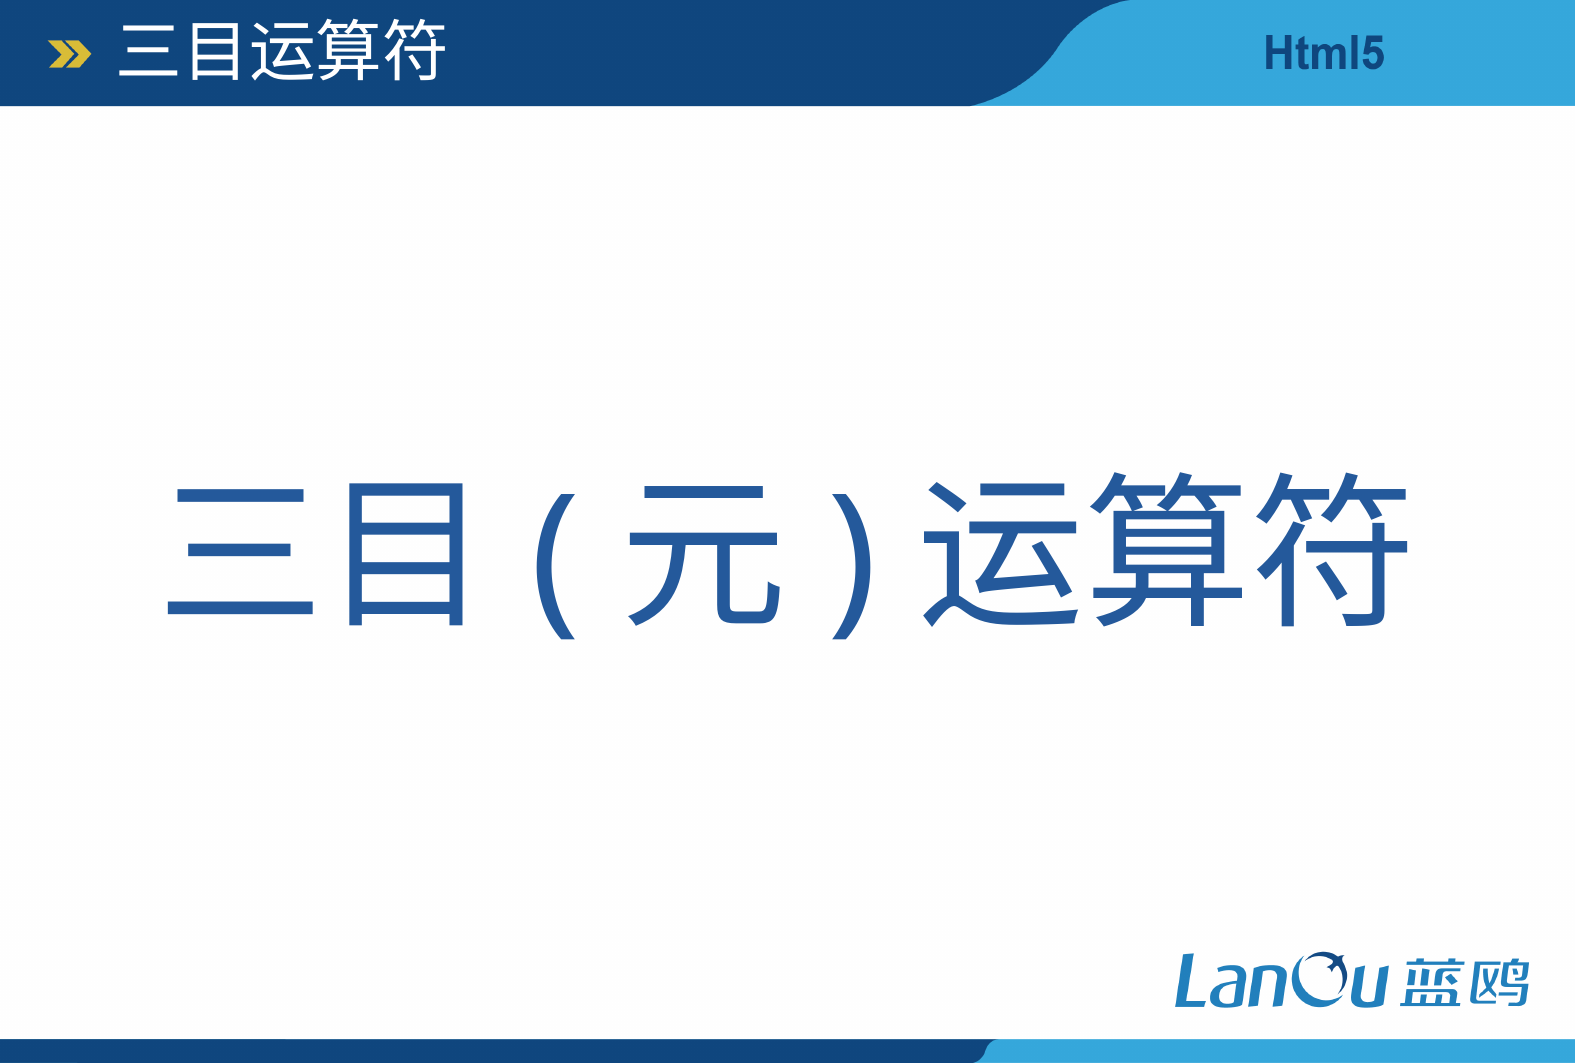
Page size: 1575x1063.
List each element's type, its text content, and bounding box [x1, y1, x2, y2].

text_box 三目(元)运算符 [0, 439, 1575, 655]
picture [0, 0, 1575, 439]
picture [0, 655, 1575, 1063]
text_box 三目运算符 [108, 1, 458, 97]
